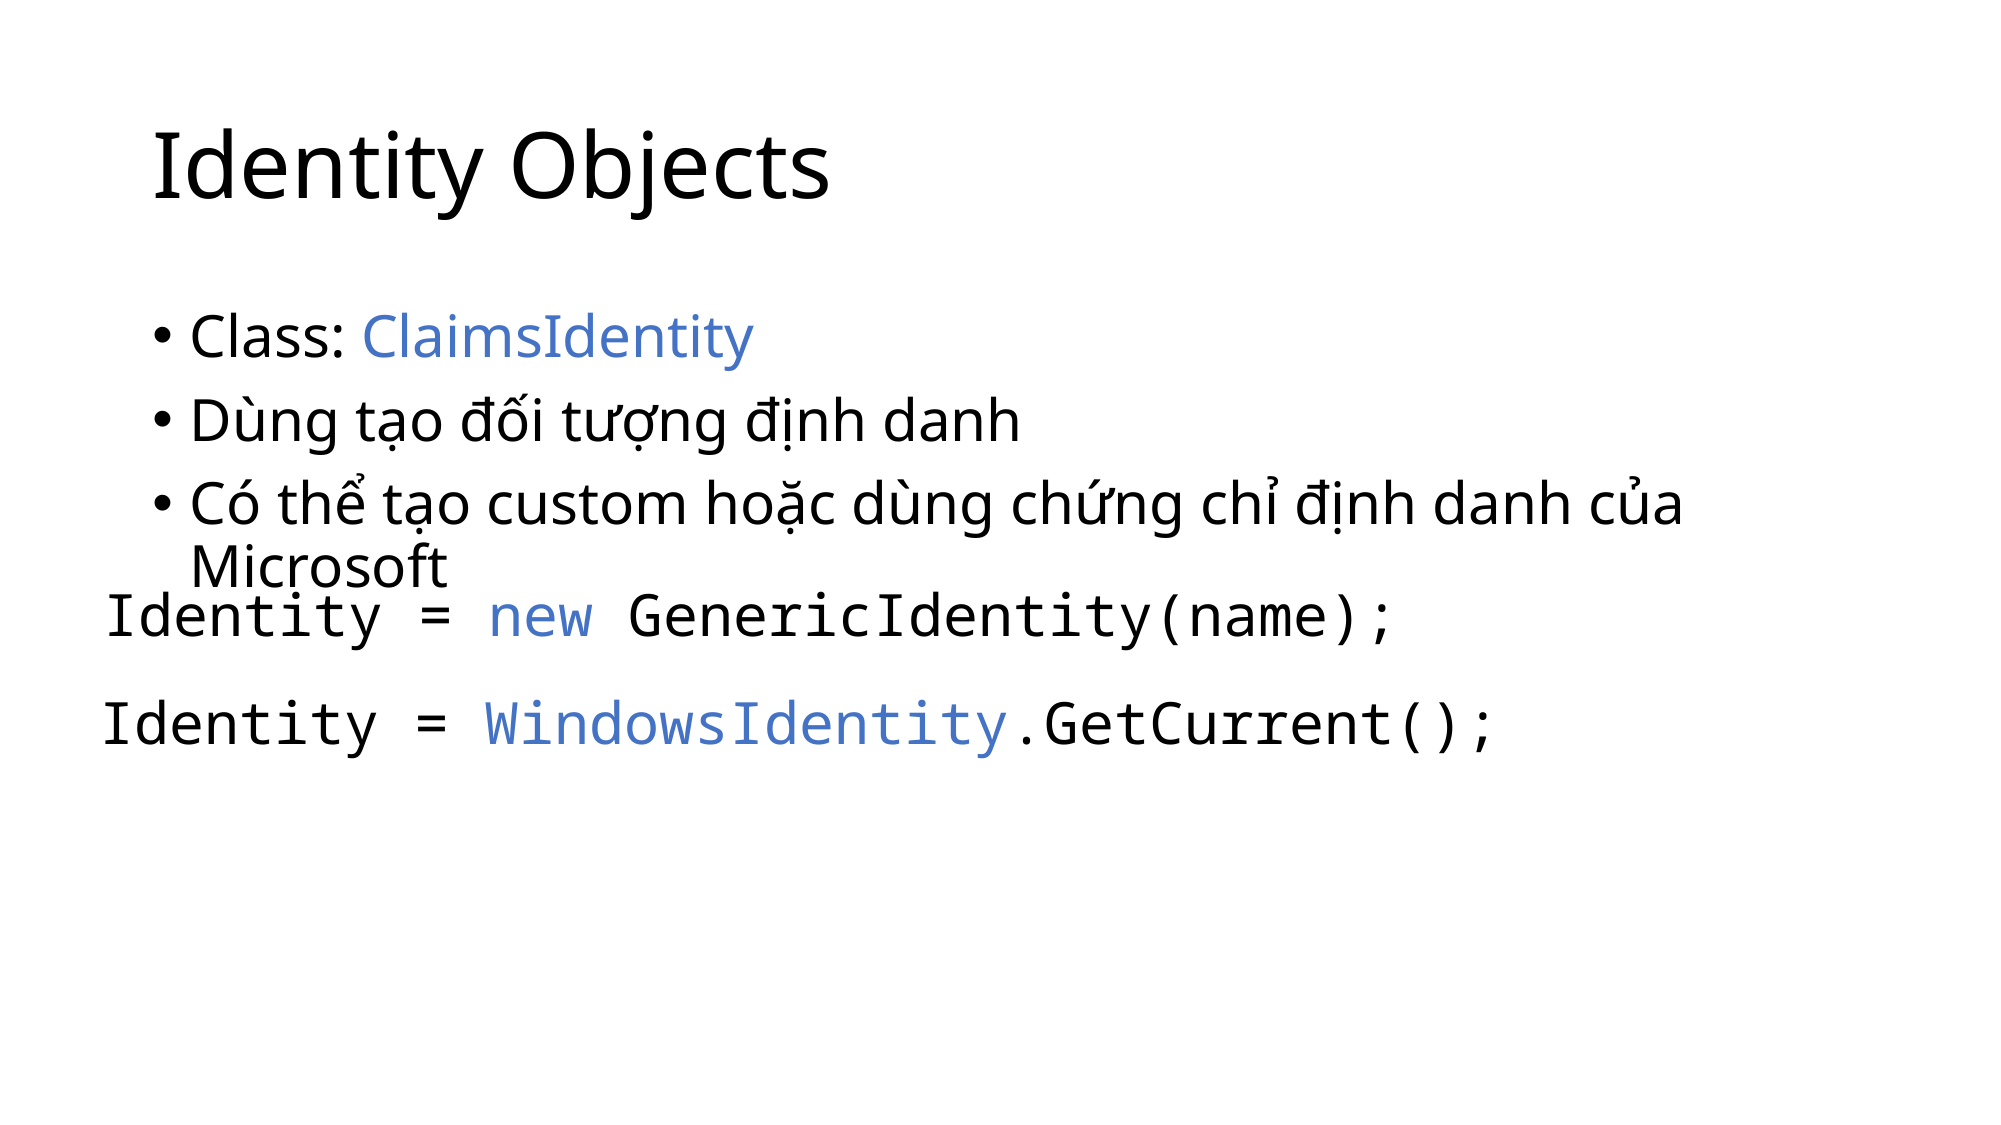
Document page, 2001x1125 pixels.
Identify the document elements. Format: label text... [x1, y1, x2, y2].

title Identity Objects [137, 59, 1863, 278]
text_box Identity = new GenericIdentity(name); [88, 570, 1414, 656]
text_box Identity = WindowsIdentity.GetCurrent(); [84, 678, 1515, 764]
list Class: ClaimsIdentity Dùng tạo đối tượng định danh Có thể tạo custom hoặc dùng chứng chỉ định danh của Microsoft [137, 299, 1920, 1014]
